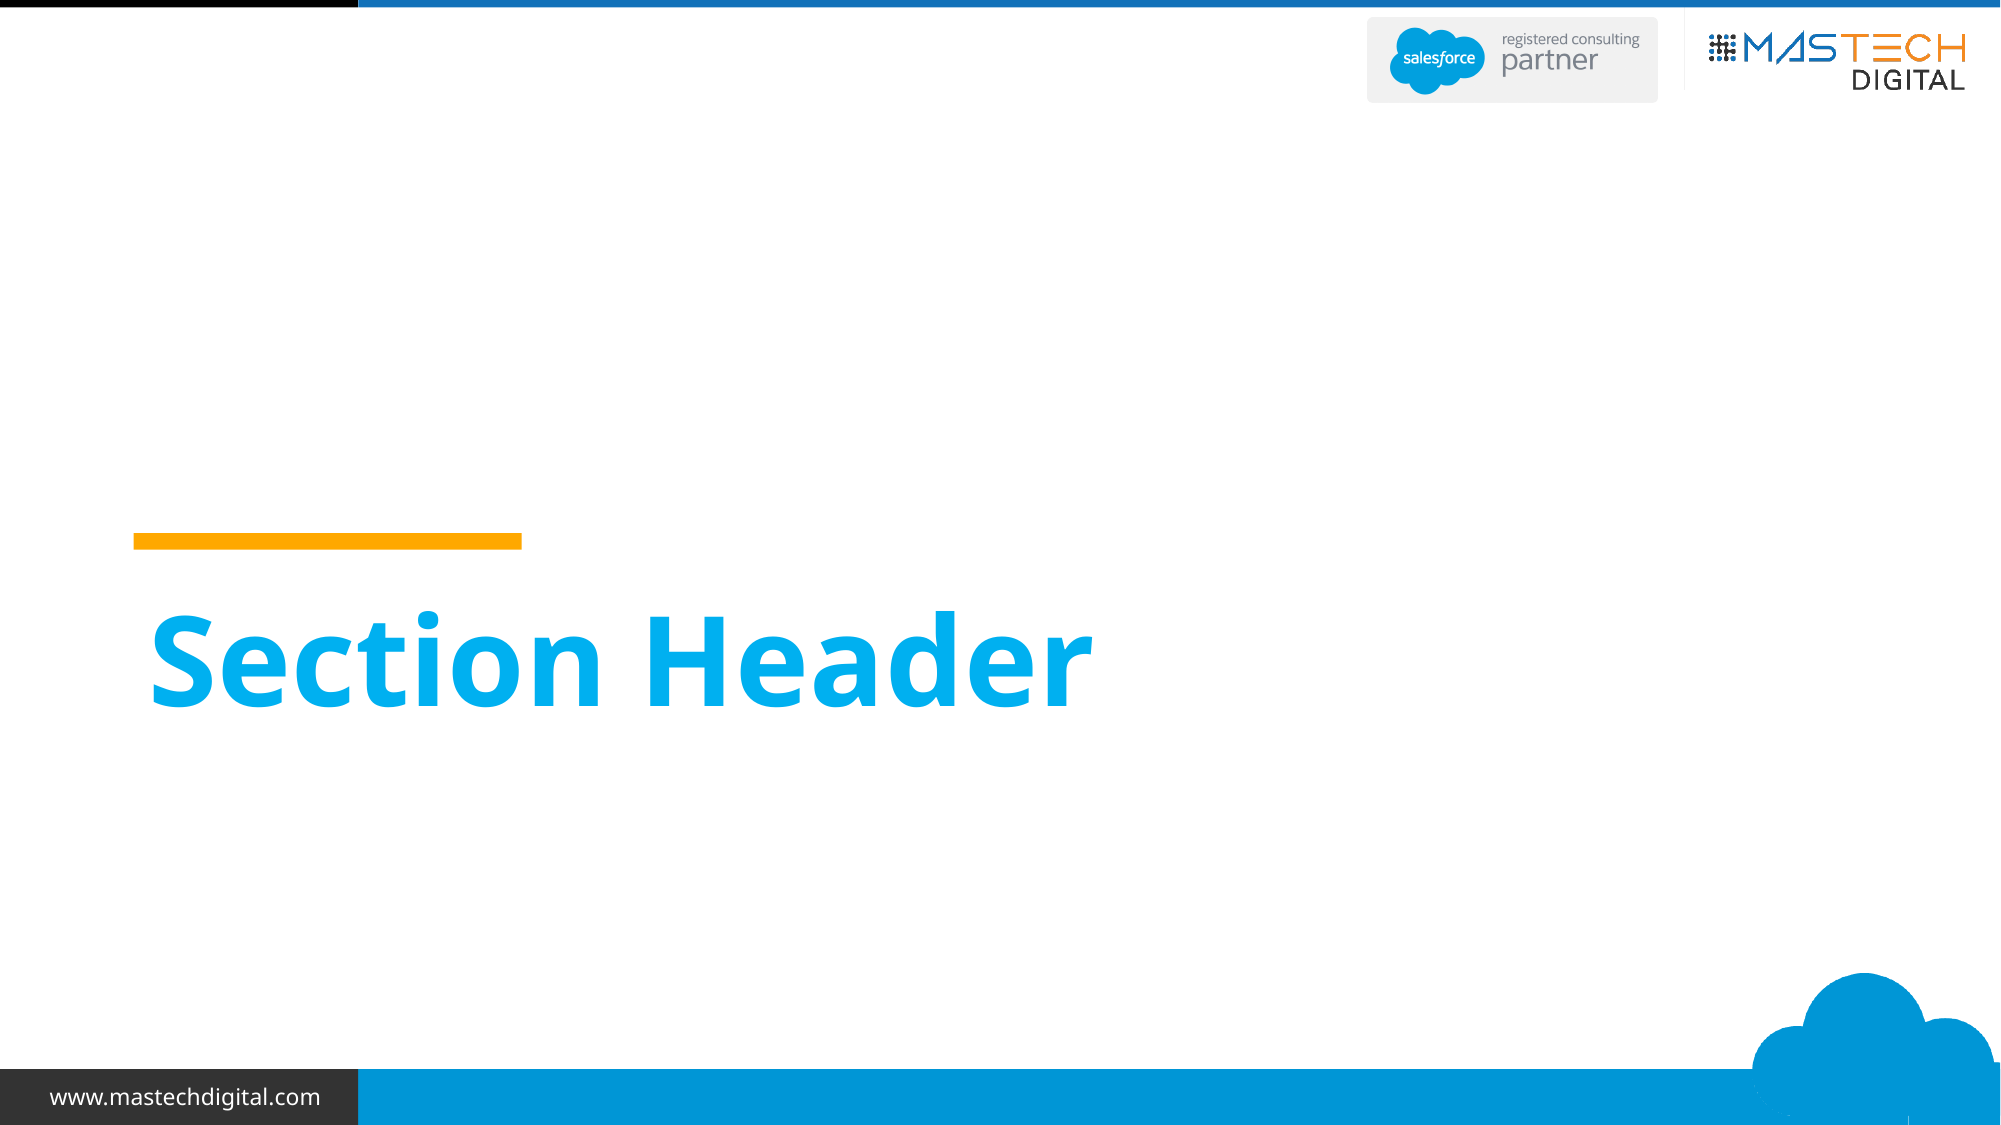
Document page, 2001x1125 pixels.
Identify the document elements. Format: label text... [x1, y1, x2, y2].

picture [1367, 17, 1658, 103]
title Section Header [133, 545, 1859, 749]
picture [1876, 973, 2001, 1062]
picture [1752, 973, 1853, 1061]
picture [1709, 30, 1965, 90]
